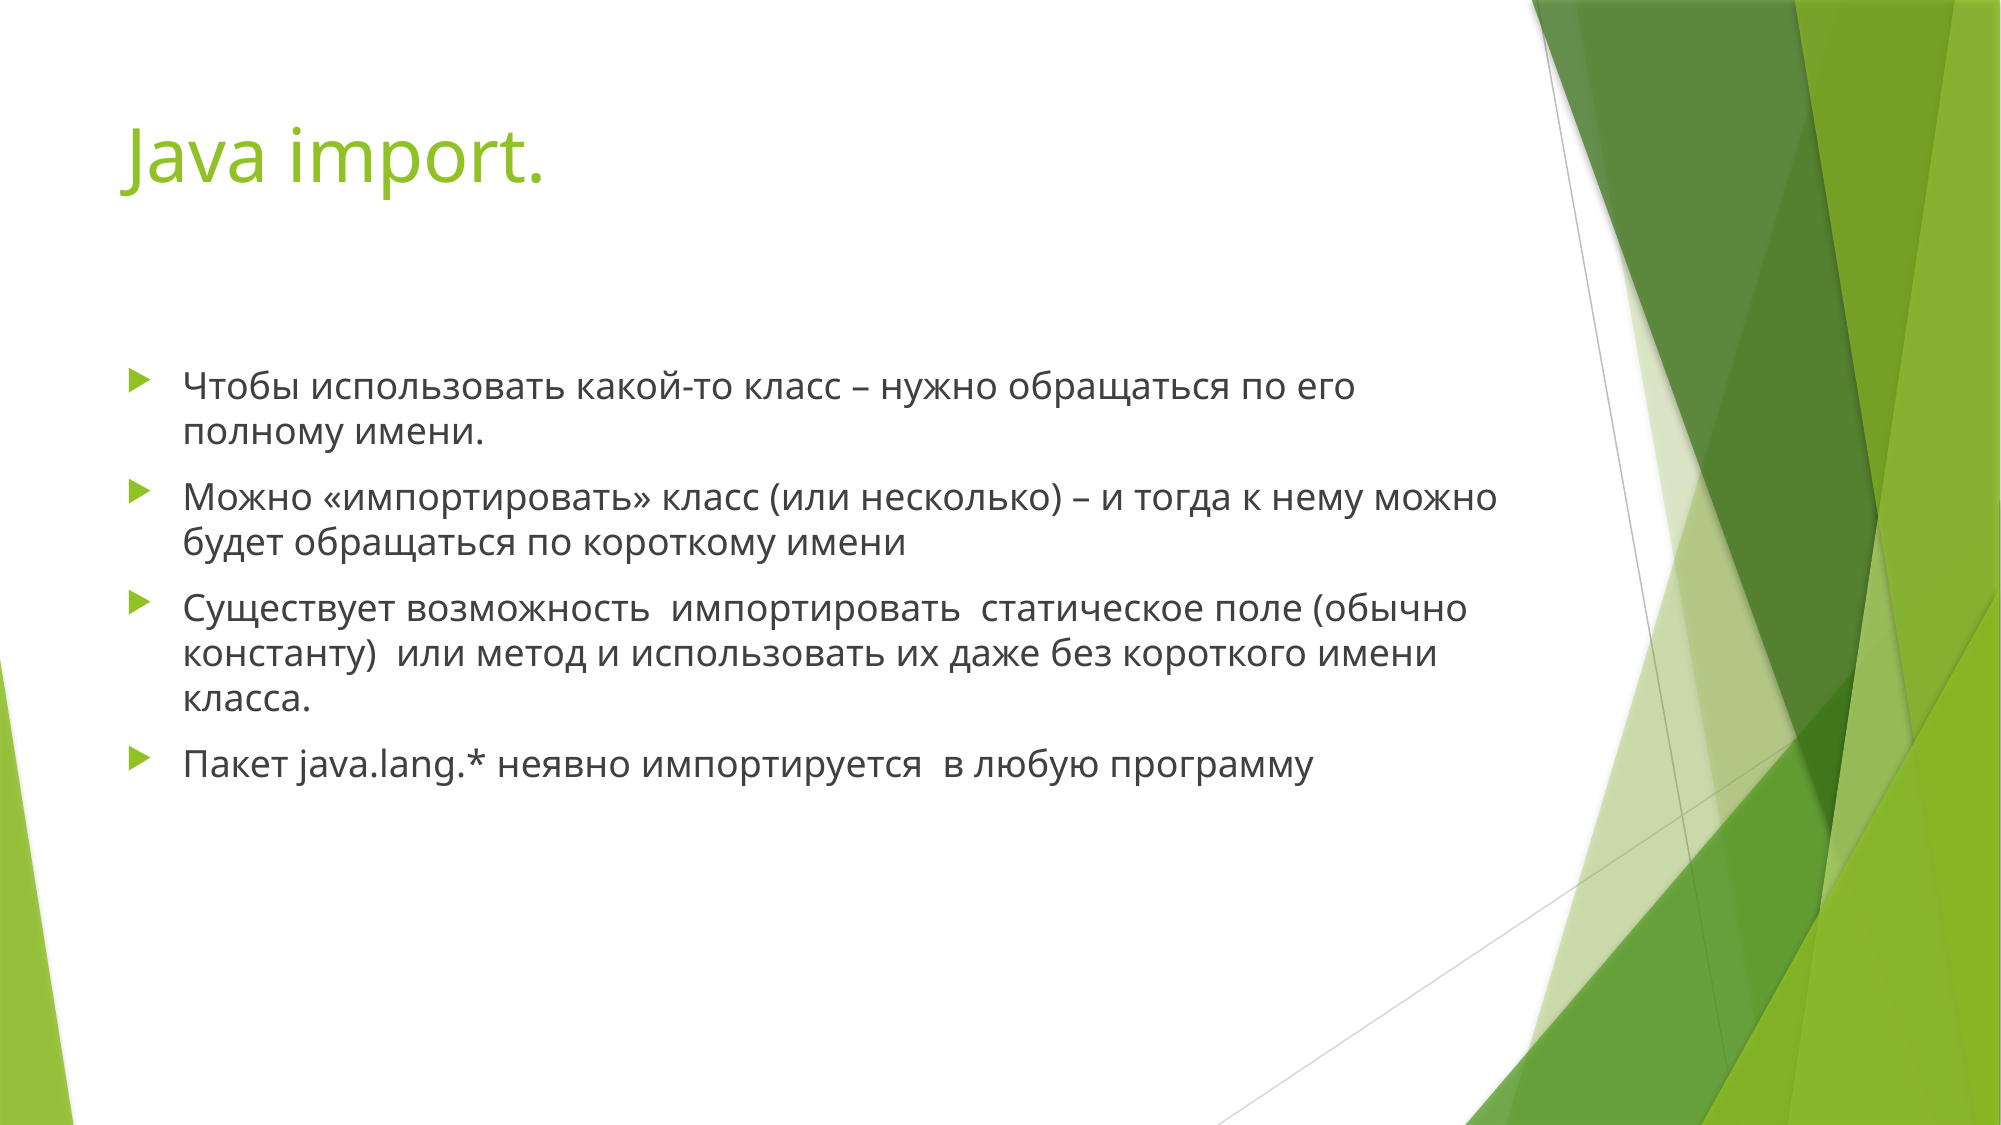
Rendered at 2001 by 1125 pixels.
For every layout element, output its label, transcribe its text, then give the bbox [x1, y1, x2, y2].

title Java import. [111, 99, 1522, 317]
list Чтобы использовать какой-то класс – нужно обращаться по его полному имени. Можно «импортировать» класс (или несколько) – и тогда к нему можно будет обращаться по короткому имени Существует возможность импортировать статическое поле (обычно константу) или метод и использовать их даже без короткого имени класса. Пакет java.lang.* неявно импортируется в любую программу [111, 354, 1522, 992]
